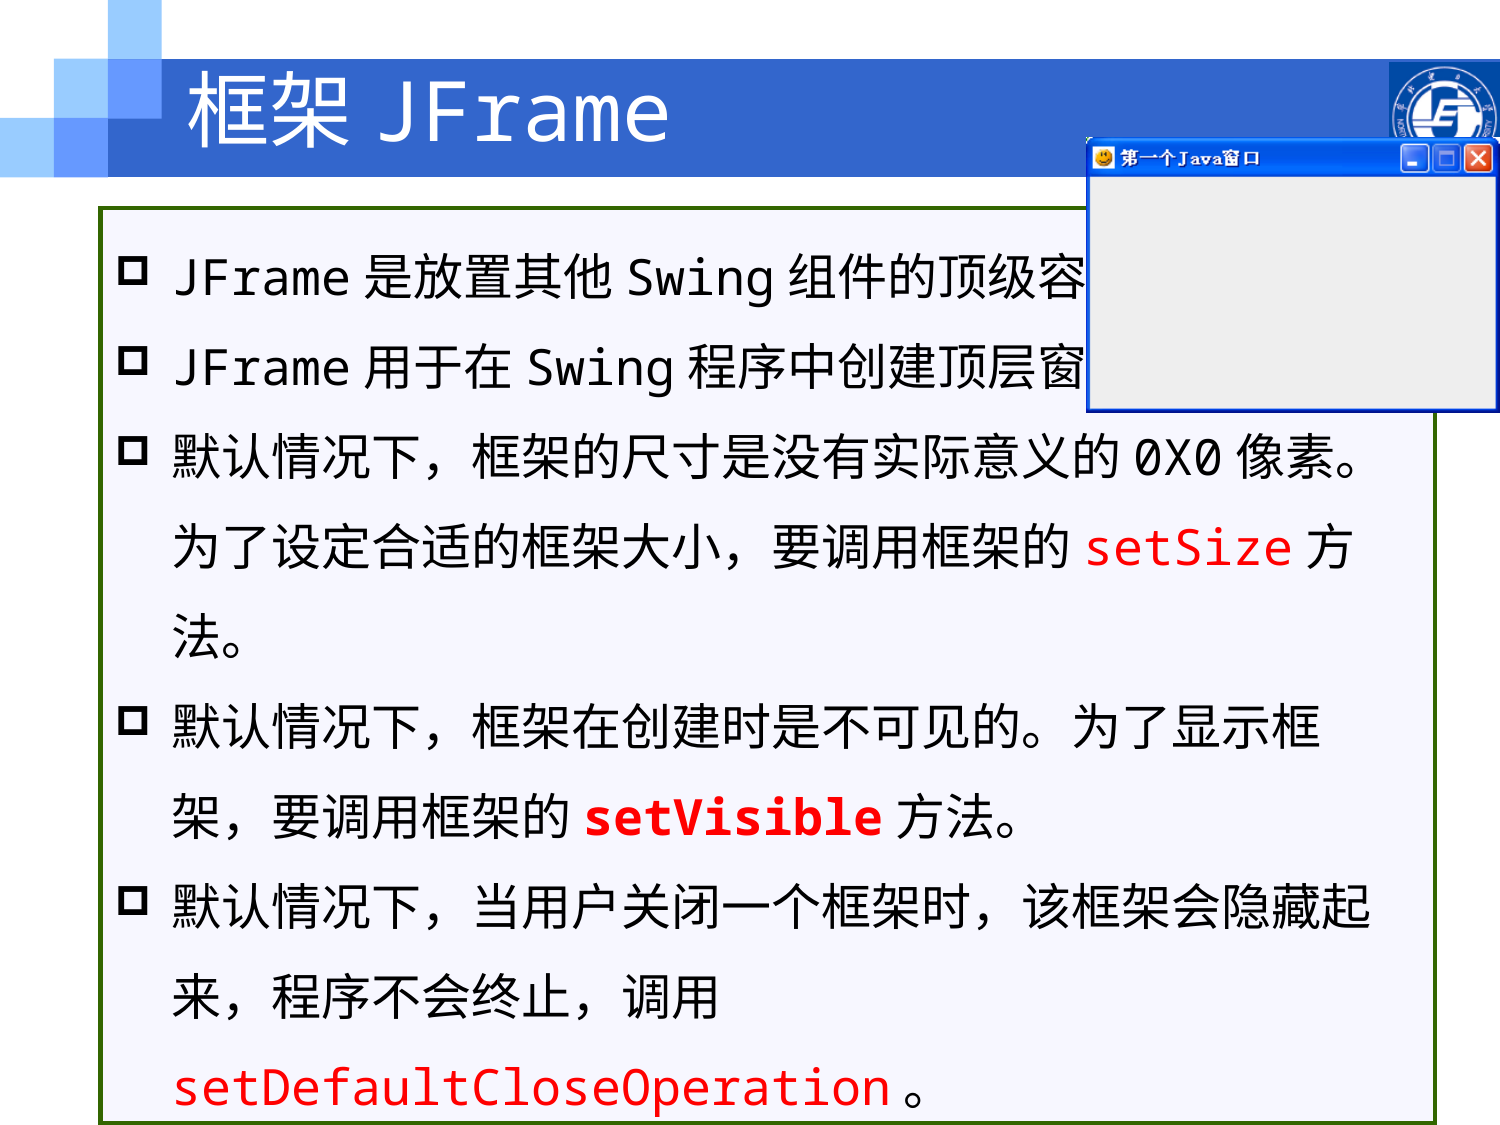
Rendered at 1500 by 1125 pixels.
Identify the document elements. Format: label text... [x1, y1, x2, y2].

picture [1086, 62, 1500, 413]
list JFrame是放置其他Swing组件的顶级容器。 JFrame用于在Swing程序中创建顶层窗口。 默认情况下，框架的尺寸是没有实际意义的0X0像素。 为了设定合适的框架大小，要调用框架的setSize方法。 默认情况下，框架在创建时是不可见的。为了显示框架，要调用框架的setVisible方法。 默认情况下，当用户关闭一个框架时，该框架会隐藏起来，程序不会终止，调用setDefaultCloseOperation。 [100, 208, 1436, 1124]
title 框架JFrame [171, 42, 1376, 173]
